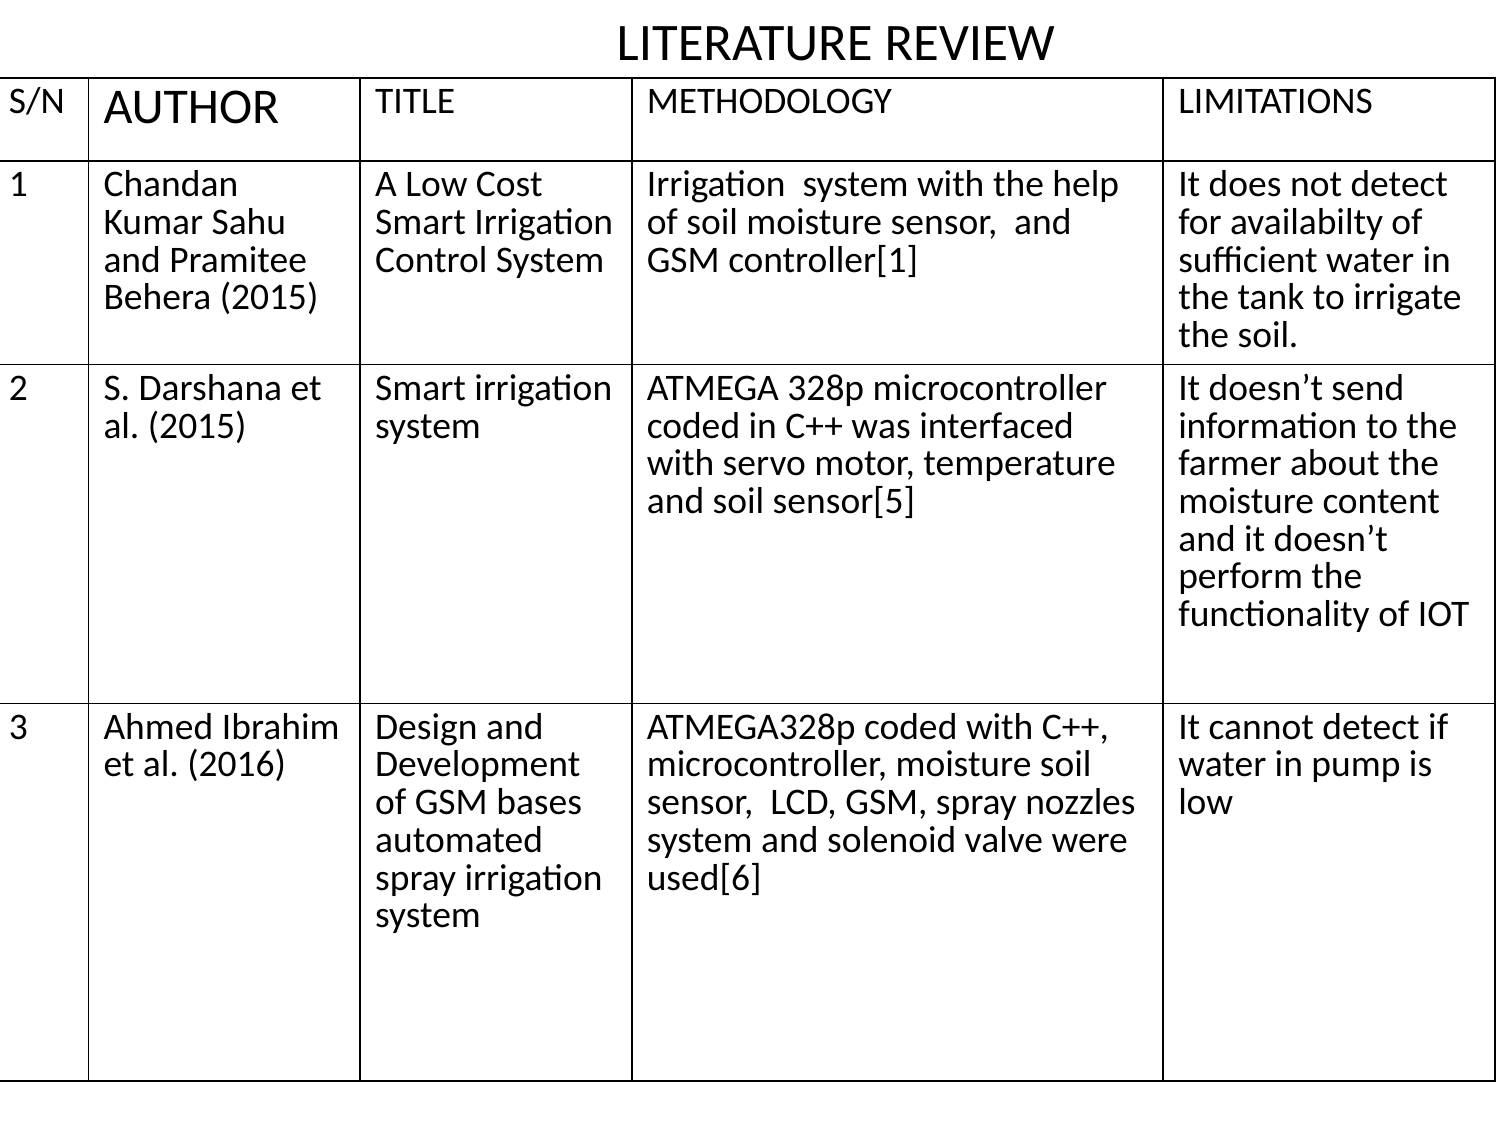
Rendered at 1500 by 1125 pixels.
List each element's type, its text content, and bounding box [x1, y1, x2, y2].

table_cell It doesn’t send information to the farmer about the moisture content and it doesn’t perform the functionality of IOT [1164, 365, 1494, 703]
table_cell S. Darshana et al. (2015) [89, 365, 359, 703]
table_cell 2 [0, 365, 88, 703]
table_cell 1 [0, 162, 88, 364]
table_cell Irrigation system with the help of soil moisture sensor, and GSM controller[1] [633, 162, 1162, 364]
table_cell Design and Development of GSM bases automated spray irrigation system [361, 704, 631, 1080]
table_header S/N [0, 79, 88, 160]
table_cell It does not detect for availabilty of sufficient water in the tank to irrigate the soil. [1164, 162, 1494, 364]
table_header LIMITATIONS [1164, 79, 1494, 160]
table_header TITLE [361, 79, 631, 160]
table_cell ATMEGA328p coded with C++, microcontroller, moisture soil sensor, LCD, GSM, spray nozzles system and solenoid valve were used[6] [633, 704, 1162, 1080]
table_cell ATMEGA 328p microcontroller coded in C++ was interfaced with servo motor, temperature and soil sensor[5] [633, 365, 1162, 703]
table_header AUTHOR [89, 79, 359, 160]
table_header METHODOLOGY [633, 79, 1162, 160]
table_cell 3 [0, 704, 88, 1080]
table_cell It cannot detect if water in pump is low [1164, 704, 1494, 1080]
table_cell A Low Cost Smart Irrigation Control System [361, 162, 631, 364]
table_cell Smart irrigation system [361, 365, 631, 703]
title LITERATURE REVIEW [206, 0, 1466, 77]
table_cell Chandan Kumar Sahu and Pramitee Behera (2015) [89, 162, 359, 364]
table_cell Ahmed Ibrahim et al. (2016) [89, 704, 359, 1080]
